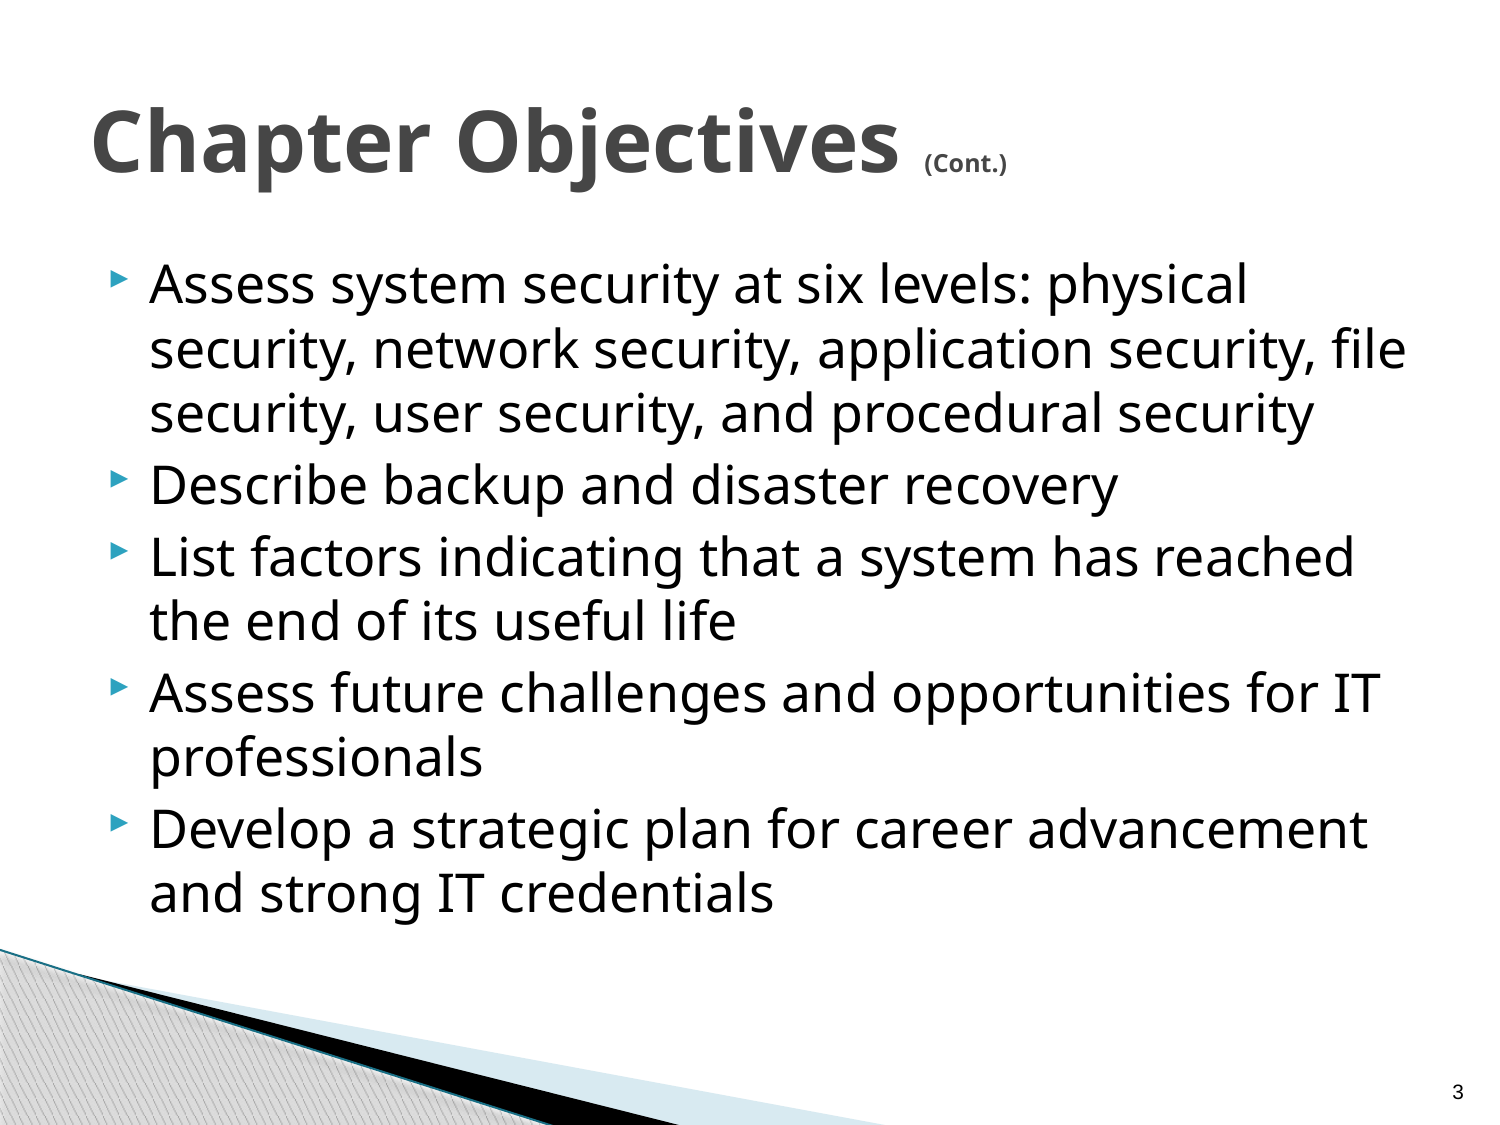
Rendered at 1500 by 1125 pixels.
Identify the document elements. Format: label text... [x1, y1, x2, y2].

title Chapter Objectives (Cont.) [75, 45, 1425, 233]
list Assess system security at six levels: physical security, network security, application security, file security, user security, and procedural security Describe backup and disaster recovery List factors indicating that a system has reached the end of its useful life Assess future challenges and opportunities for IT professionals Develop a strategic plan for career advancement and strong IT credentials [75, 243, 1425, 986]
slide_number 3 [1418, 1051, 1479, 1112]
